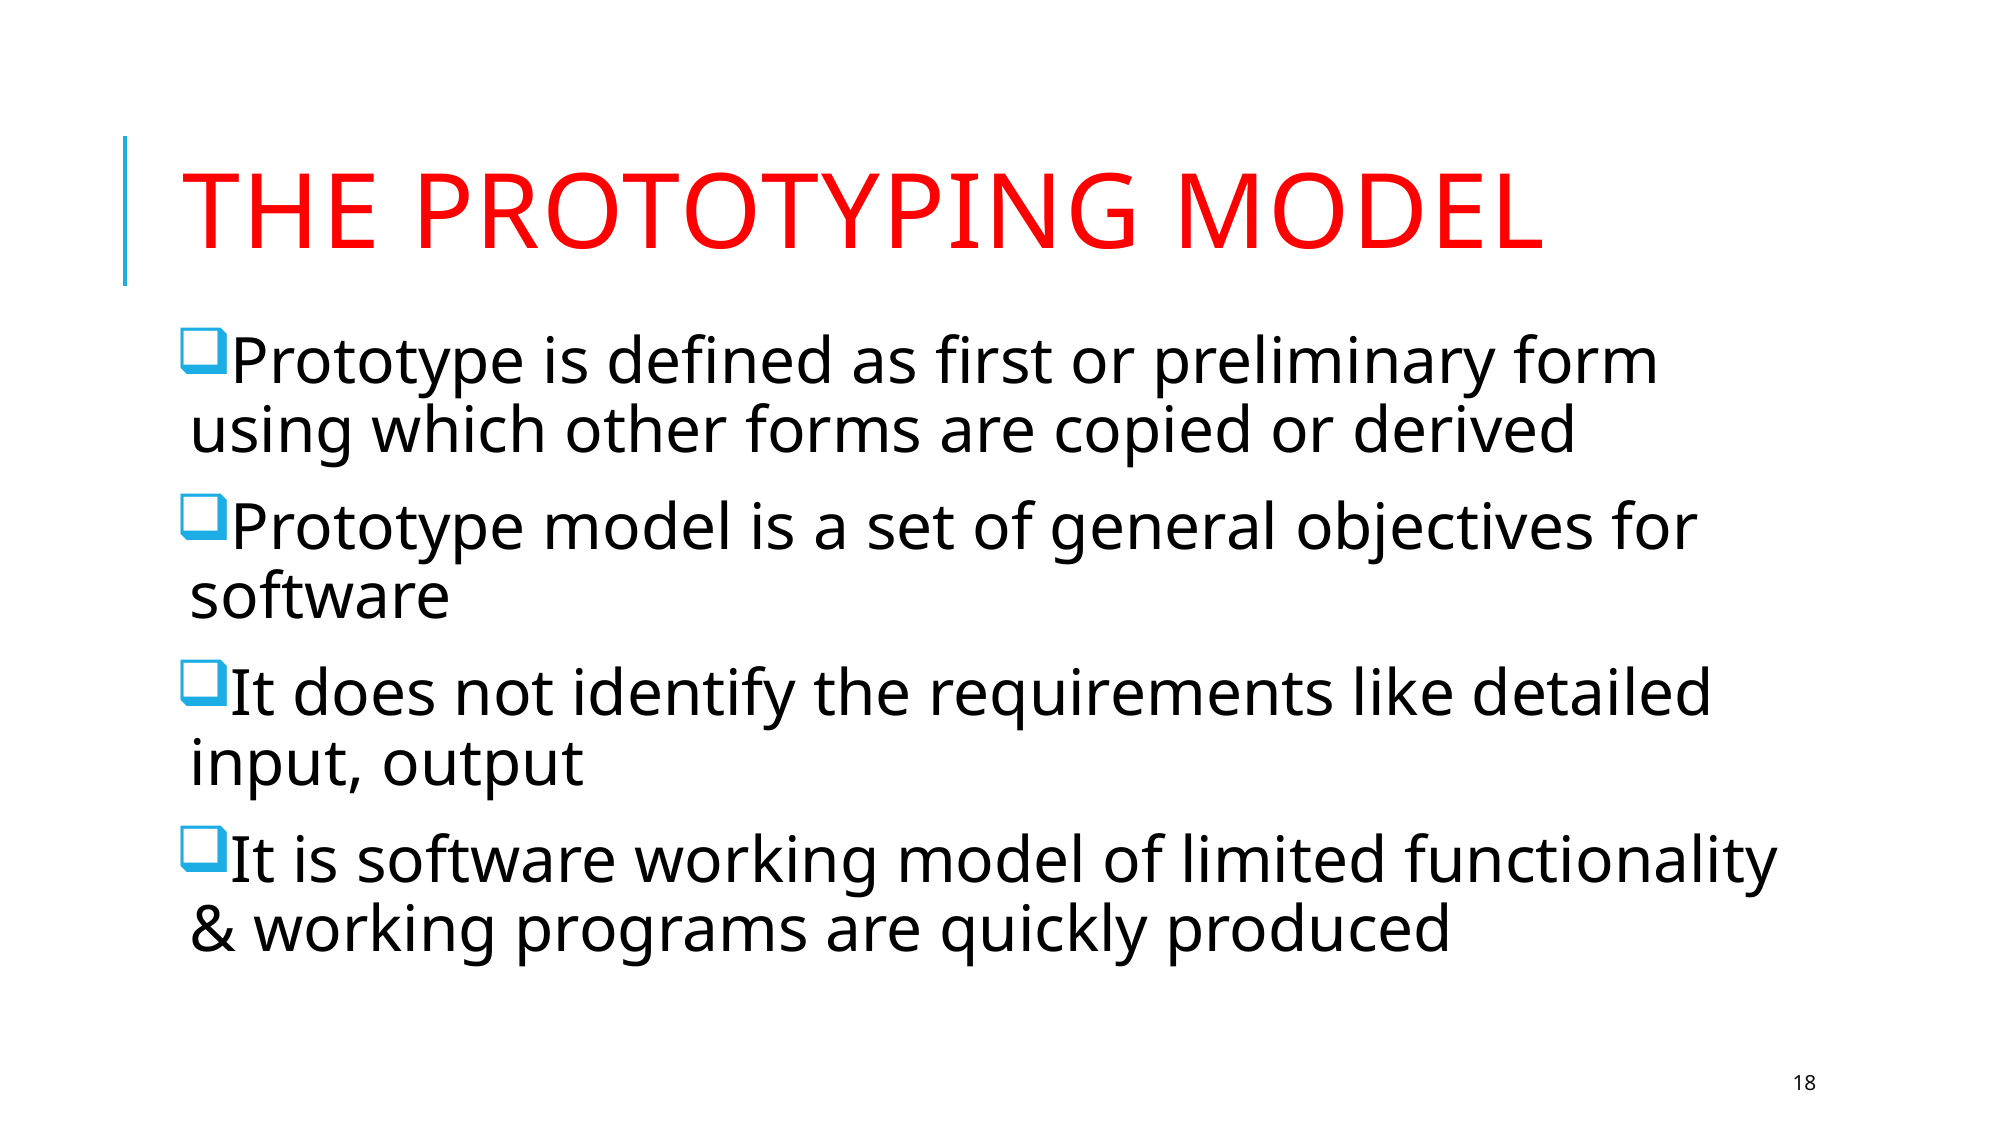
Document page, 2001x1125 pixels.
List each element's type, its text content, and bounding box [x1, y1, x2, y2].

title The Prototyping model [168, 96, 1763, 320]
list Prototype is defined as first or preliminary form using which other forms are copied or derived Prototype model is a set of general objectives for software It does not identify the requirements like detailed input, output It is software working model of limited functionality & working programs are quickly produced [168, 320, 1835, 981]
slide_number 18 [1777, 1061, 1938, 1107]
